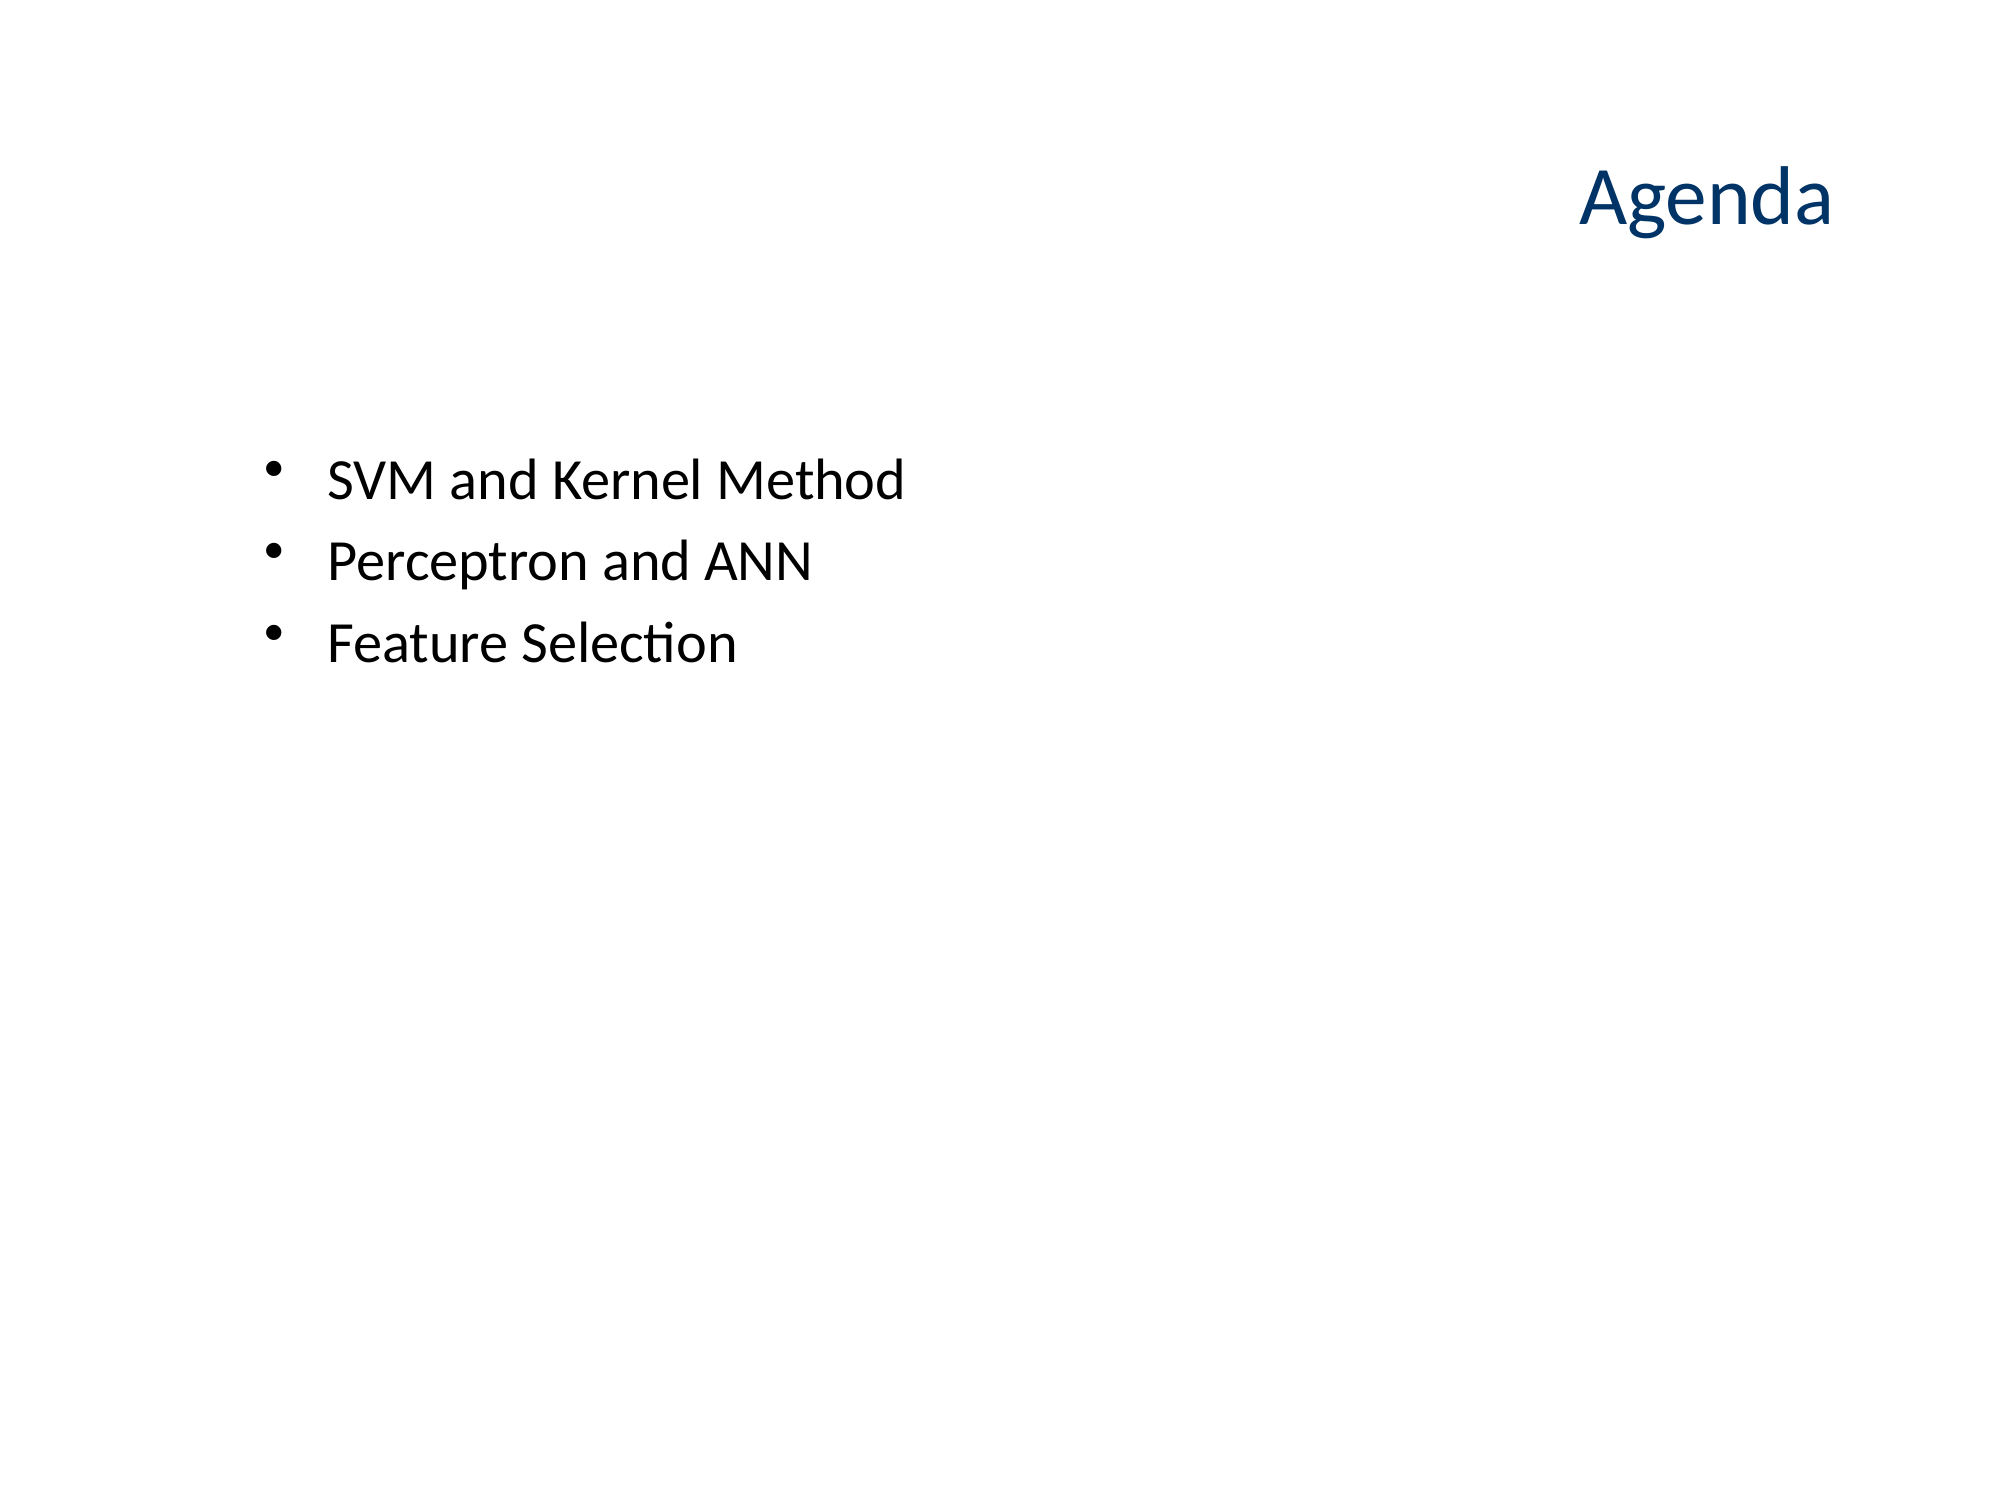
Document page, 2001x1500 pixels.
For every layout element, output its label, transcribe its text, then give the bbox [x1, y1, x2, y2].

title Agenda [338, 133, 1851, 384]
list SVM and Kernel Method Perceptron and ANN Feature Selection [149, 433, 1851, 1334]
